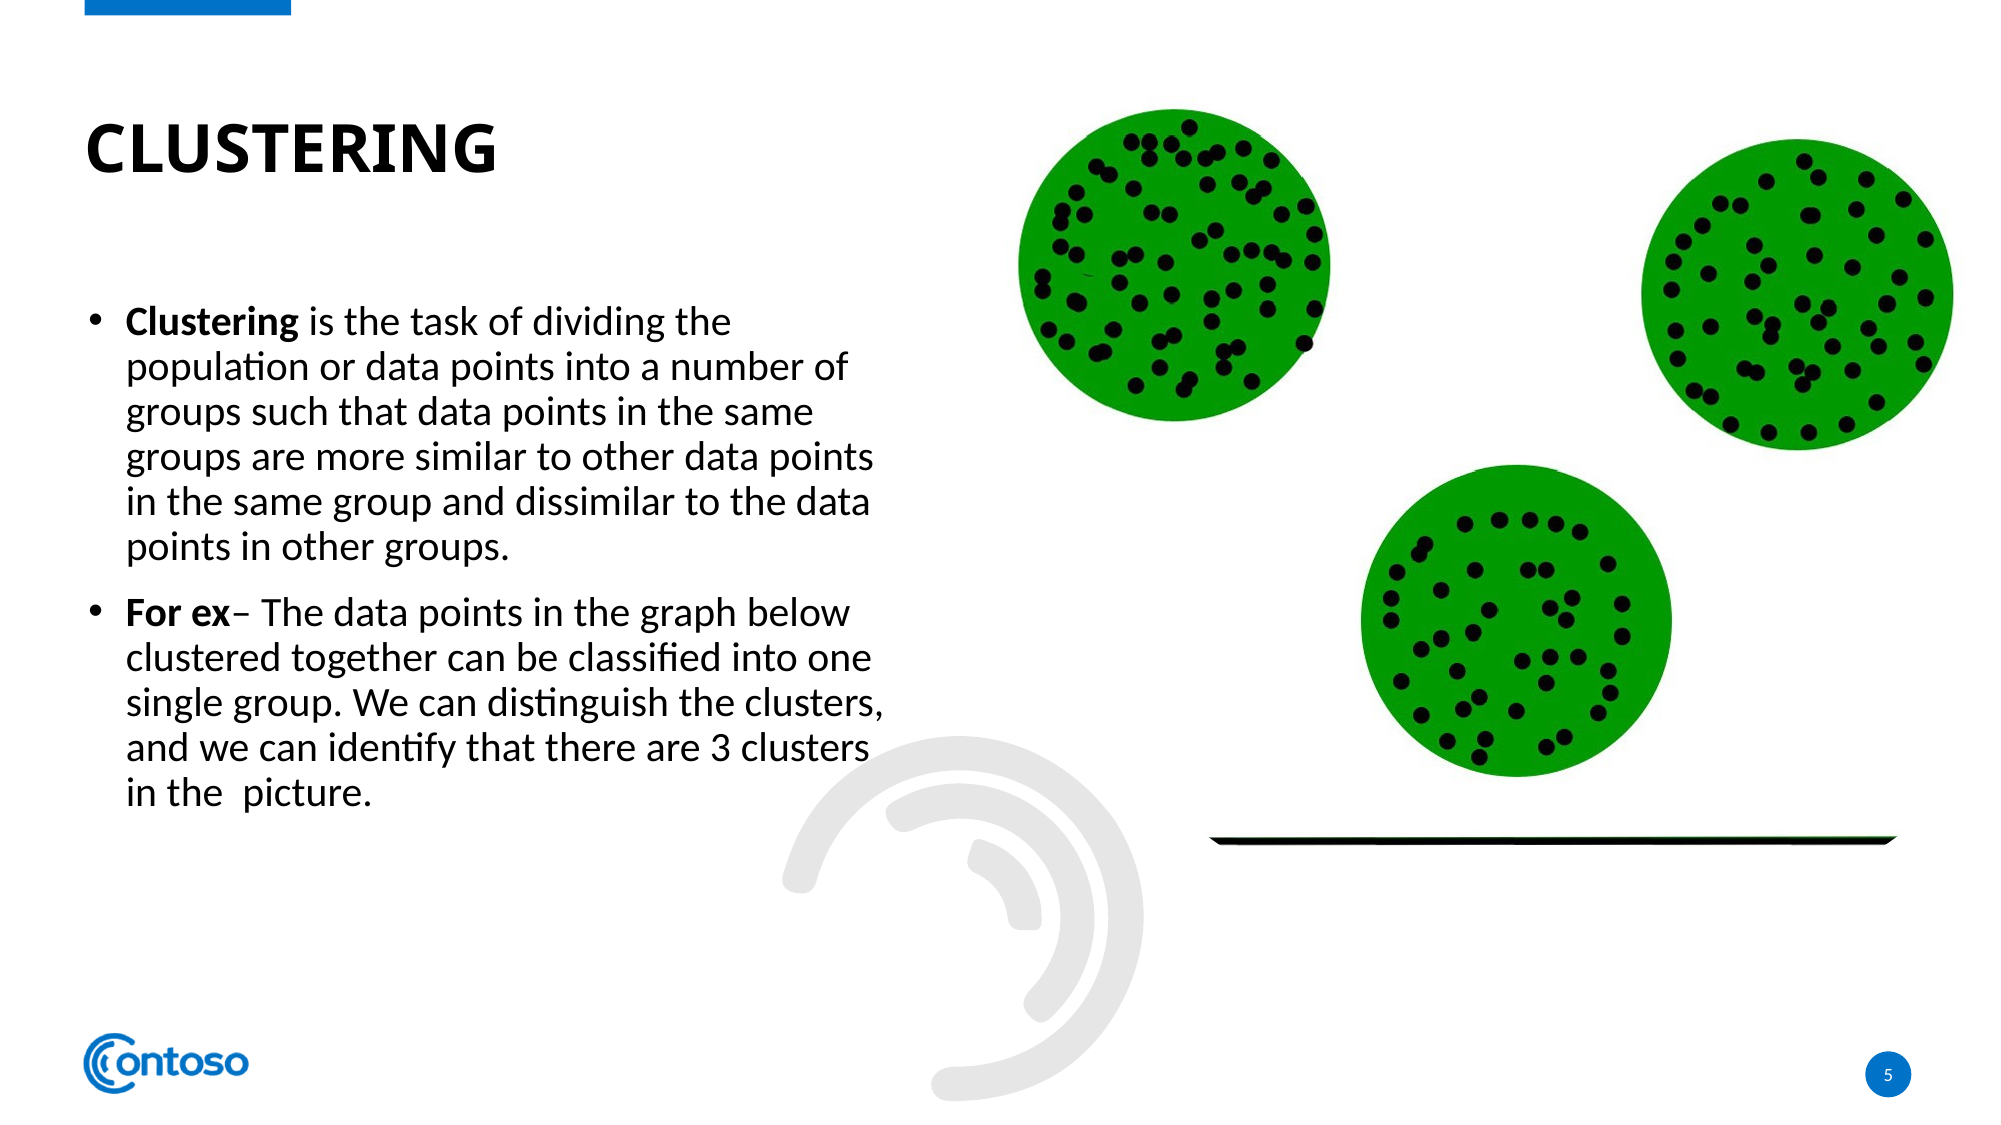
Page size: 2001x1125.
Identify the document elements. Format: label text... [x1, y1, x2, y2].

picture [965, 0, 2000, 949]
slide_number 5 [1864, 1059, 1913, 1090]
picture [77, 1027, 254, 1095]
title clustering [84, 81, 895, 300]
list Clustering is the task of dividing the population or data points into a number of groups such that data points in the same groups are more similar to other data points in the same group and dissimilar to the data points in other groups. For ex– The data points in the graph below clustered together can be classified into one single group. We can distinguish the clusters, and we can identify that there are 3 clusters in the picture. [88, 299, 895, 1014]
